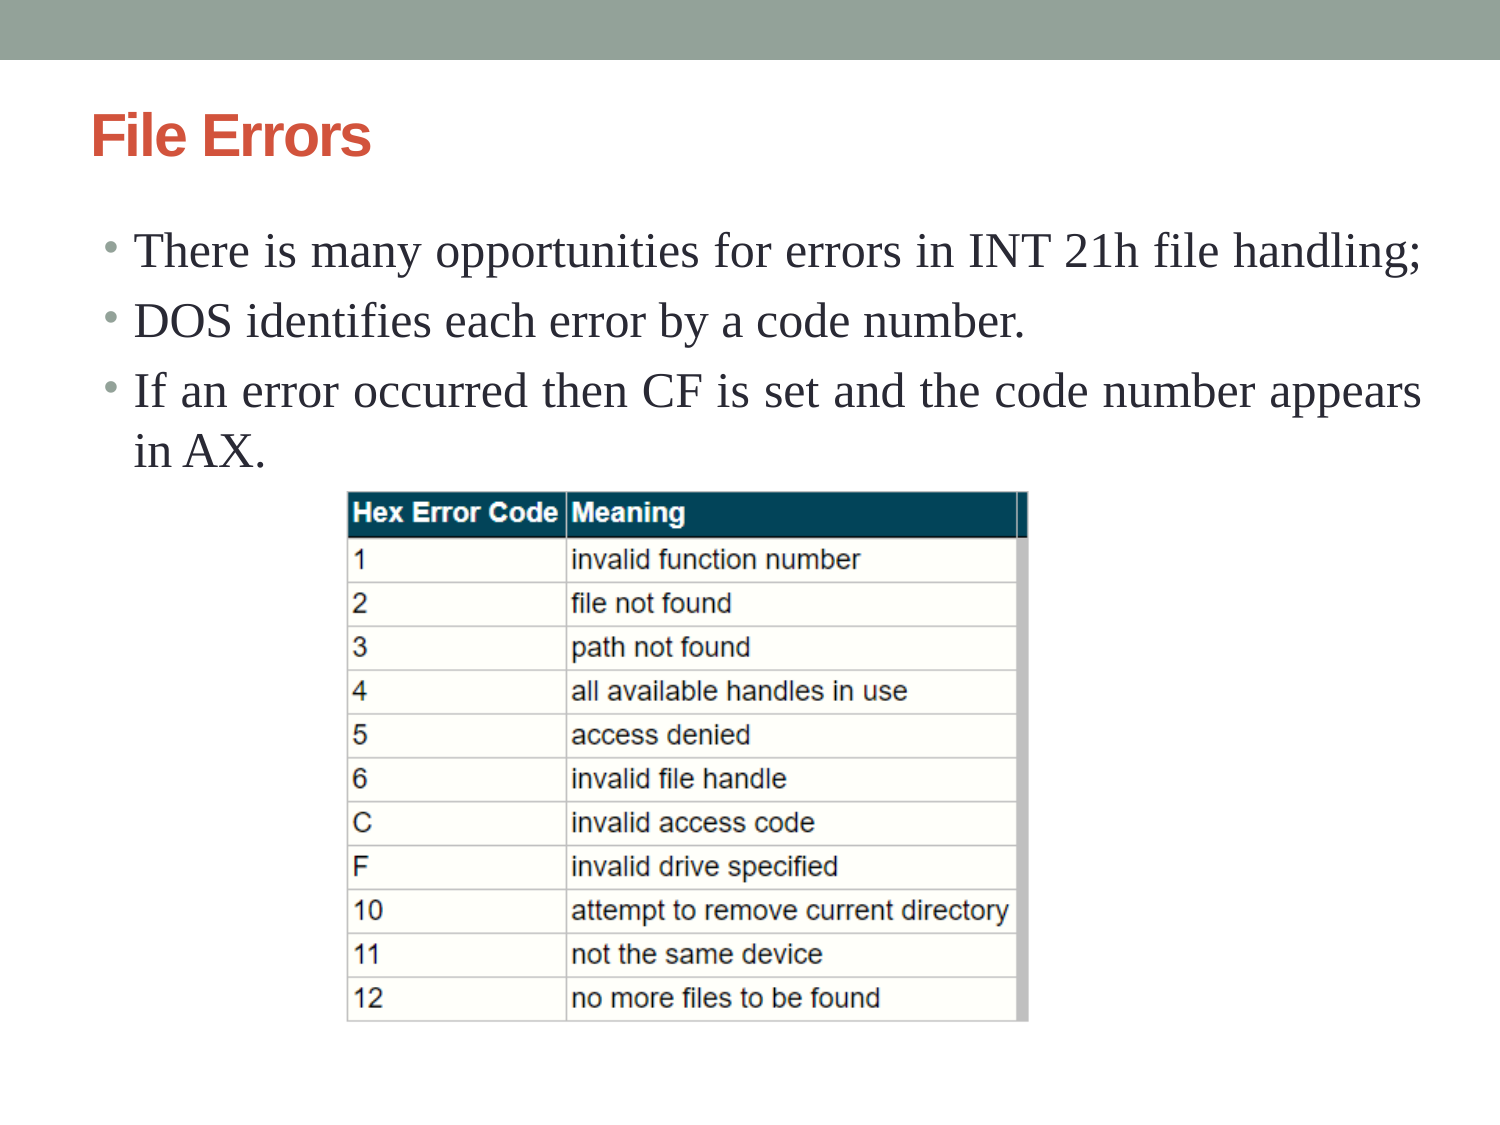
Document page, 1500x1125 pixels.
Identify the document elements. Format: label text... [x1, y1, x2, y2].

picture [336, 491, 1054, 1033]
title File Errors [75, 87, 1425, 250]
list There is many opportunities for errors in INT 21h file handling; DOS identifies each error by a code number. If an error occurred then CF is set and the code number appears in AX. [88, 209, 1439, 1010]
